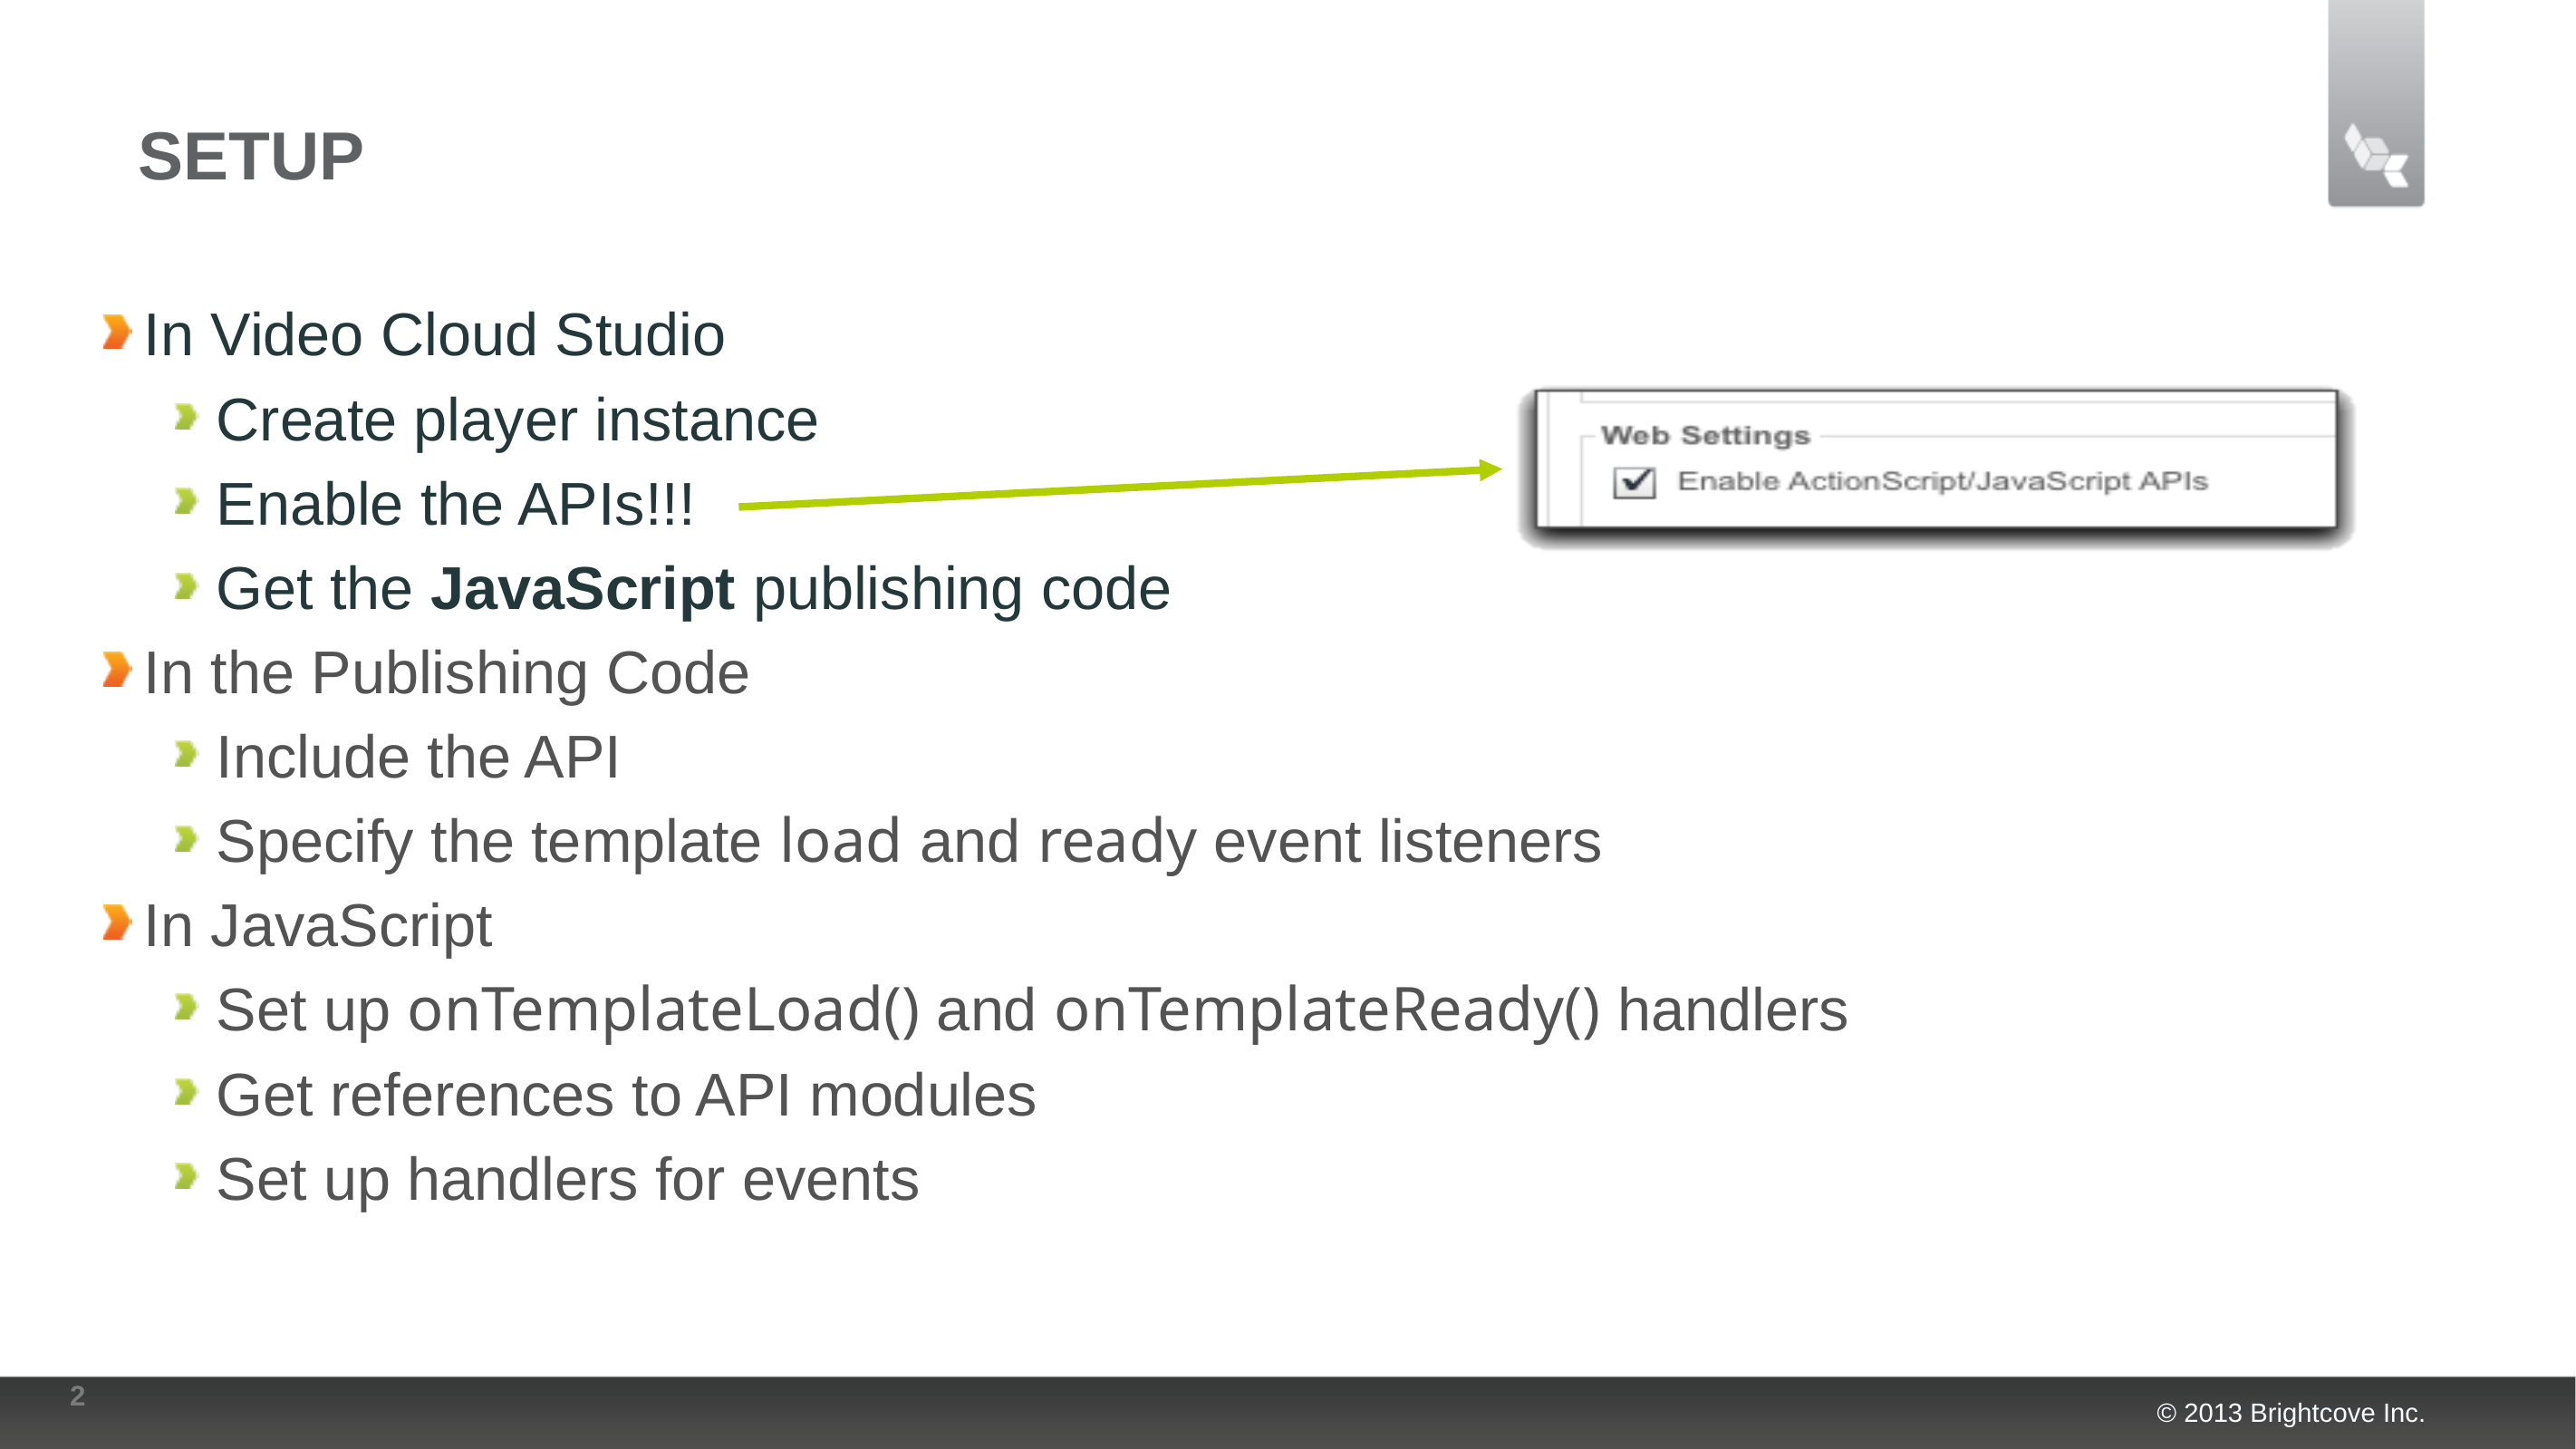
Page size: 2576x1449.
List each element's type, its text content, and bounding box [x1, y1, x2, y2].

title Setup [115, 43, 2270, 261]
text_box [738, 469, 1503, 507]
list In Video Cloud Studio Create player instance Enable the APIs!!! Get the JavaScript publishing code In the Publishing Code Include the API Specify the template load and ready event listeners In JavaScript Set up onTemplateLoad() and onTemplateReady() handlers Get references to API modules Set up handlers for events [80, 284, 2441, 1289]
picture [0, 0, 2576, 1449]
text_box 2 [46, 1366, 176, 1447]
